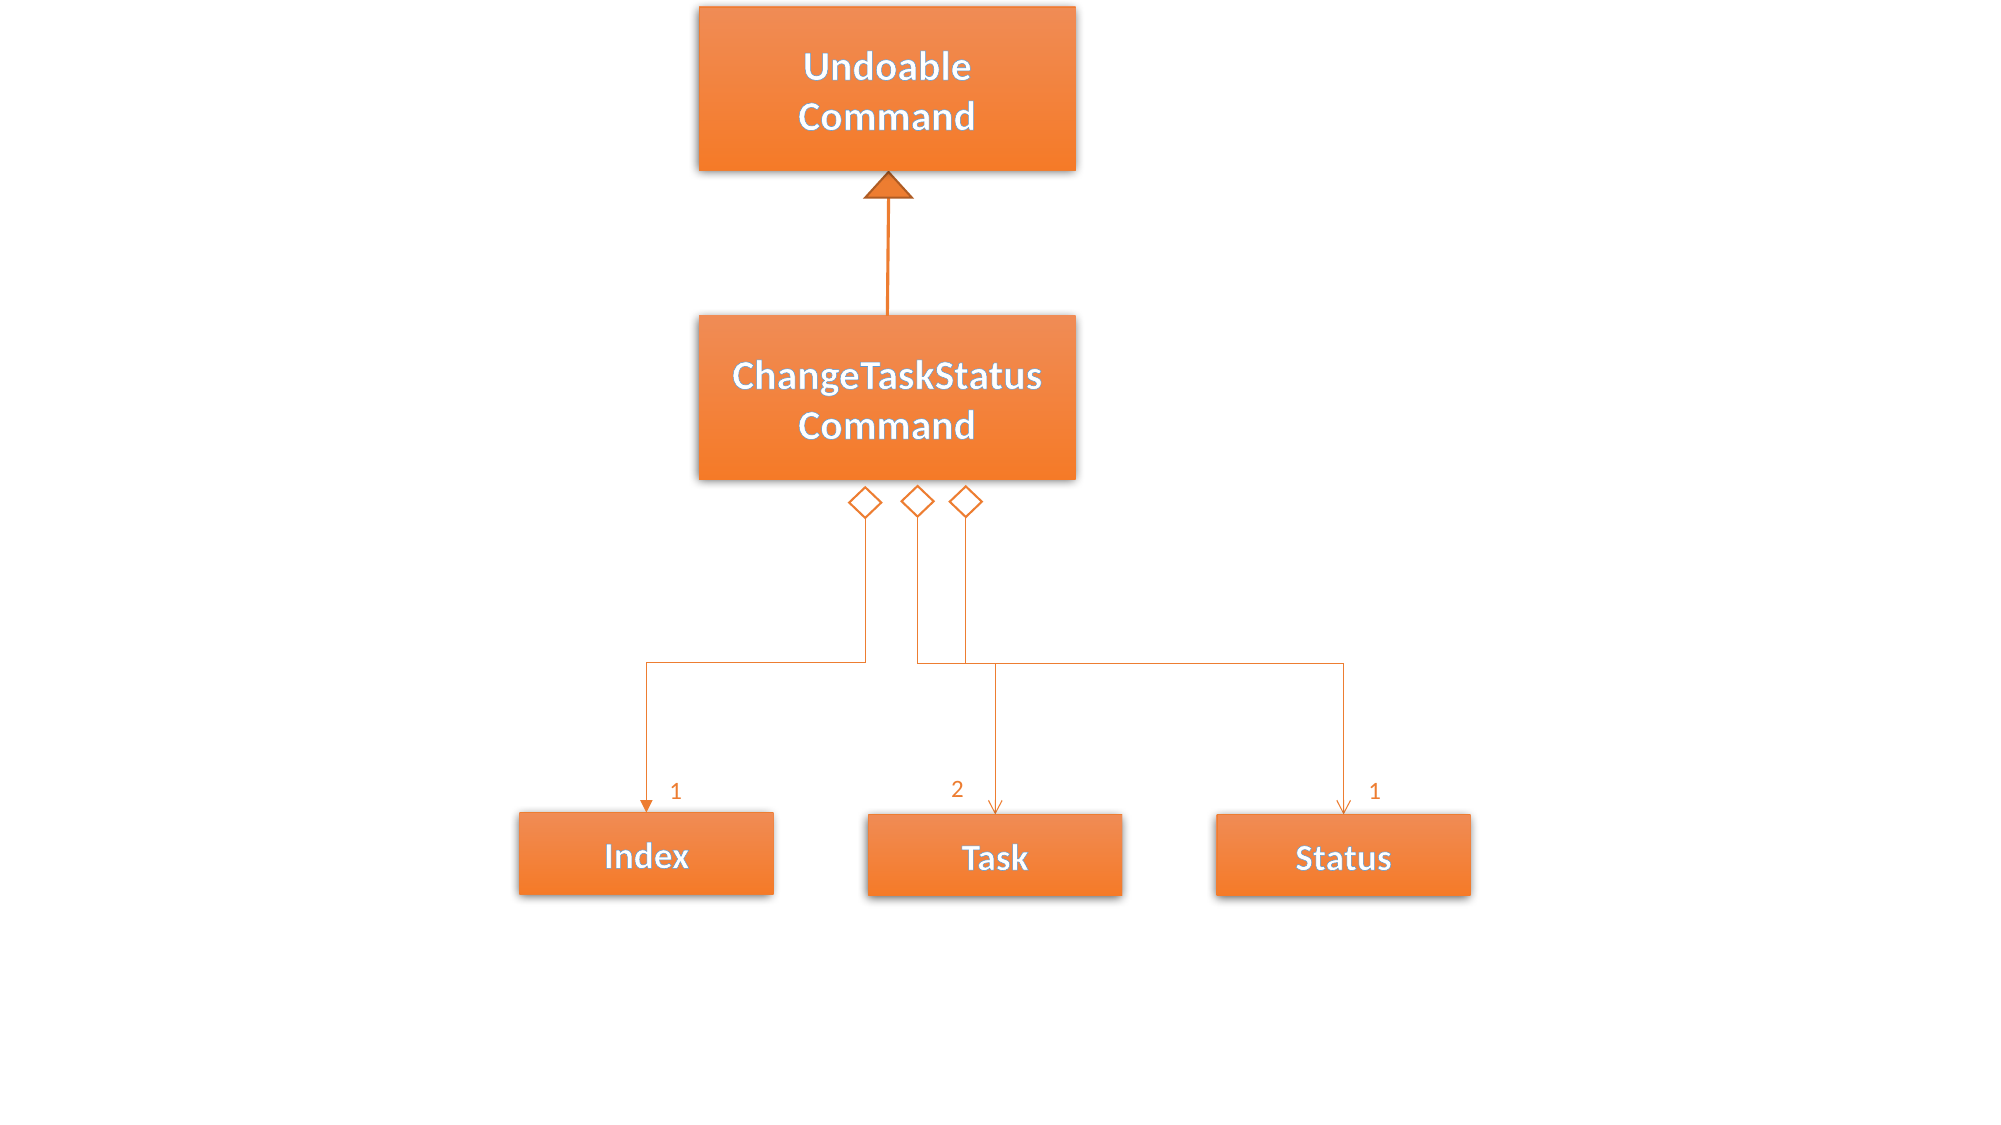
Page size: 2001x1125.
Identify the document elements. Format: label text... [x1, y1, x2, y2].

text_box [948, 484, 984, 519]
text_box 1 [654, 775, 699, 807]
text_box Status [1216, 814, 1471, 896]
text_box [847, 485, 883, 520]
text_box Undoable Command [699, 6, 1076, 171]
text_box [1006, 476, 1304, 855]
text_box [900, 484, 936, 518]
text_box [904, 626, 1006, 705]
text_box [608, 555, 904, 775]
text_box Index [519, 812, 774, 895]
text_box 1 [1353, 767, 1399, 808]
text_box [862, 180, 915, 199]
text_box Task [868, 814, 1123, 896]
text_box 2 [936, 765, 981, 808]
text_box ChangeTaskStatus Command [699, 315, 1076, 480]
